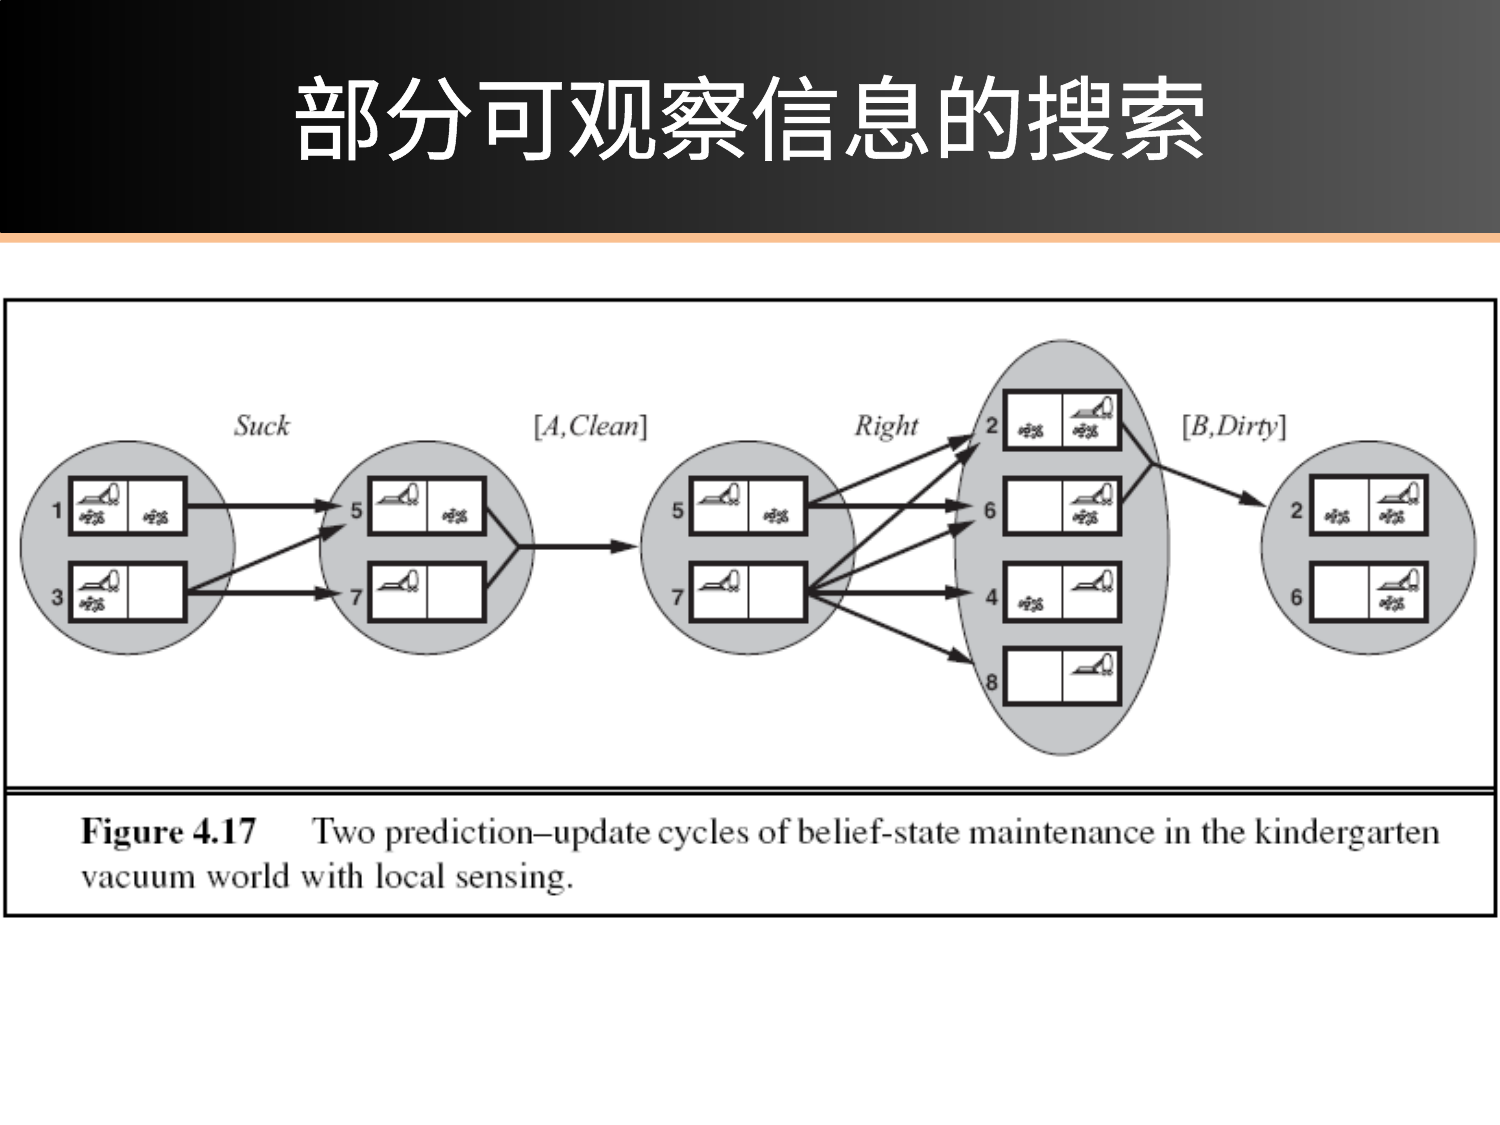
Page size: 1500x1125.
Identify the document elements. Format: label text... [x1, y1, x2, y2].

title 部分可观察信息的搜索 [0, 0, 1500, 233]
picture [0, 293, 1500, 929]
